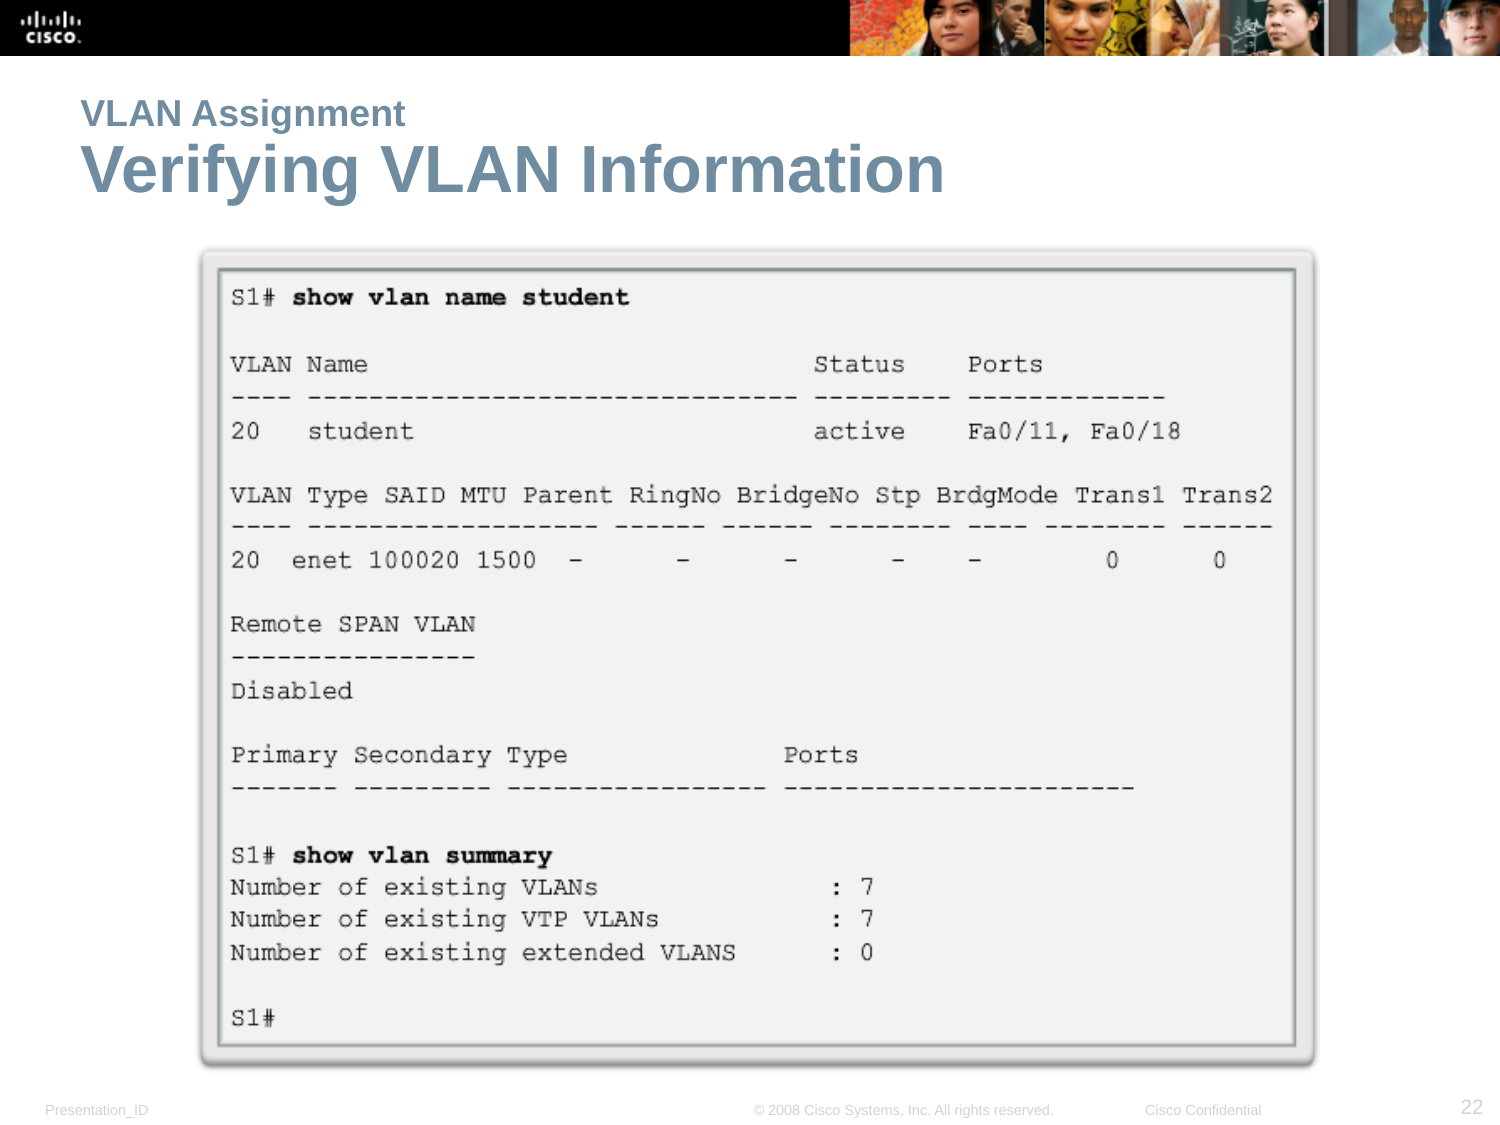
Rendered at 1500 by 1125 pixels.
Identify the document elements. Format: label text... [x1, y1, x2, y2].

title VLAN Assignment Verifying VLAN Information [66, 75, 1404, 214]
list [193, 237, 1320, 1076]
picture [0, 0, 1500, 56]
